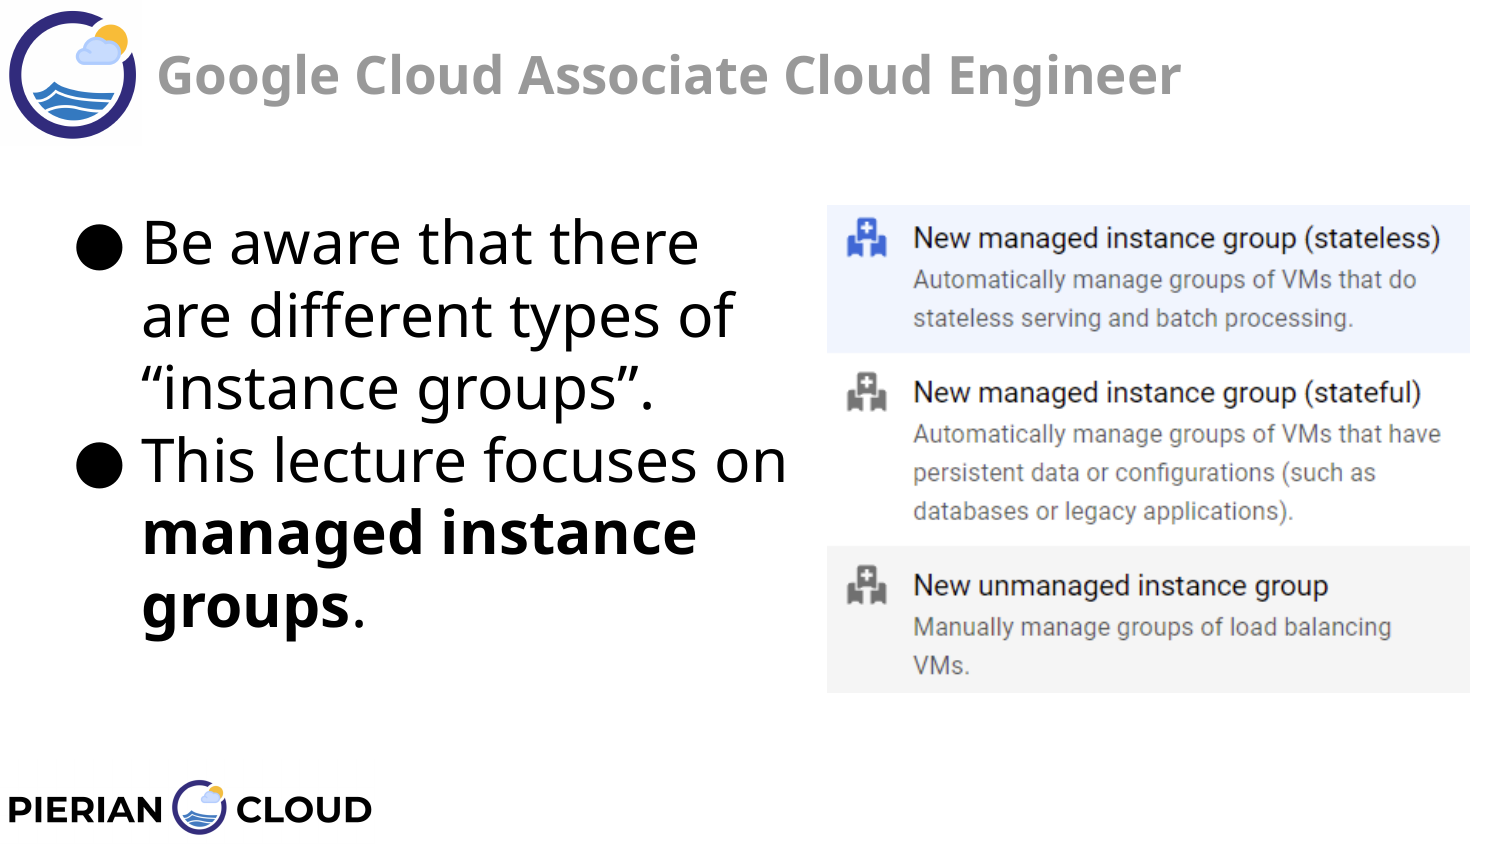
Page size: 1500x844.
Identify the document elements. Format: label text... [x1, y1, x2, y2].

picture [827, 205, 1470, 693]
title Google Cloud Associate Cloud Engineer [146, 25, 1420, 120]
subtitle Be aware that there are different types of “instance groups”. This lecture focuses on managed instance groups. [51, 189, 808, 750]
picture [0, 758, 375, 844]
picture [0, 0, 142, 146]
